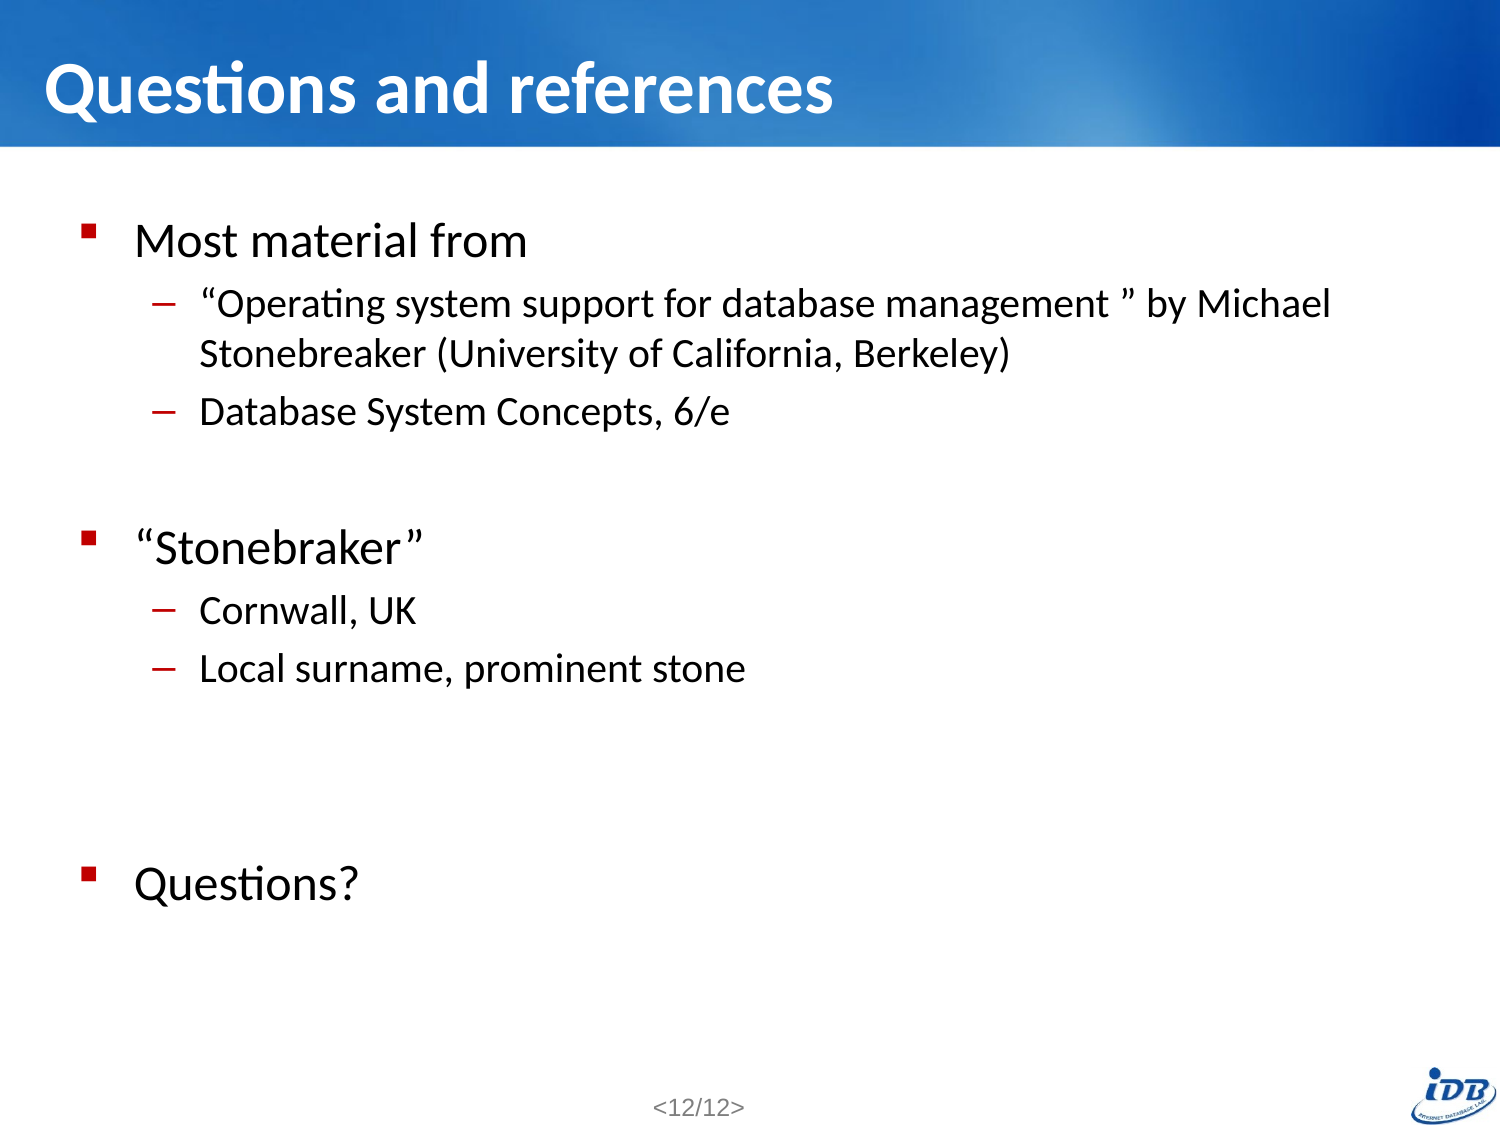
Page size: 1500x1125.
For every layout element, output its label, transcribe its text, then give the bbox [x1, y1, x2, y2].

list Most material from “Operating system support for database management ” by Michael Stonebreaker (University of California, Berkeley) Database System Concepts, 6/e “Stonebraker” Cornwall, UK Local surname, prominent stone Questions? [62, 200, 1471, 1071]
picture [0, 0, 1500, 1125]
title Questions and references [29, 19, 1471, 149]
